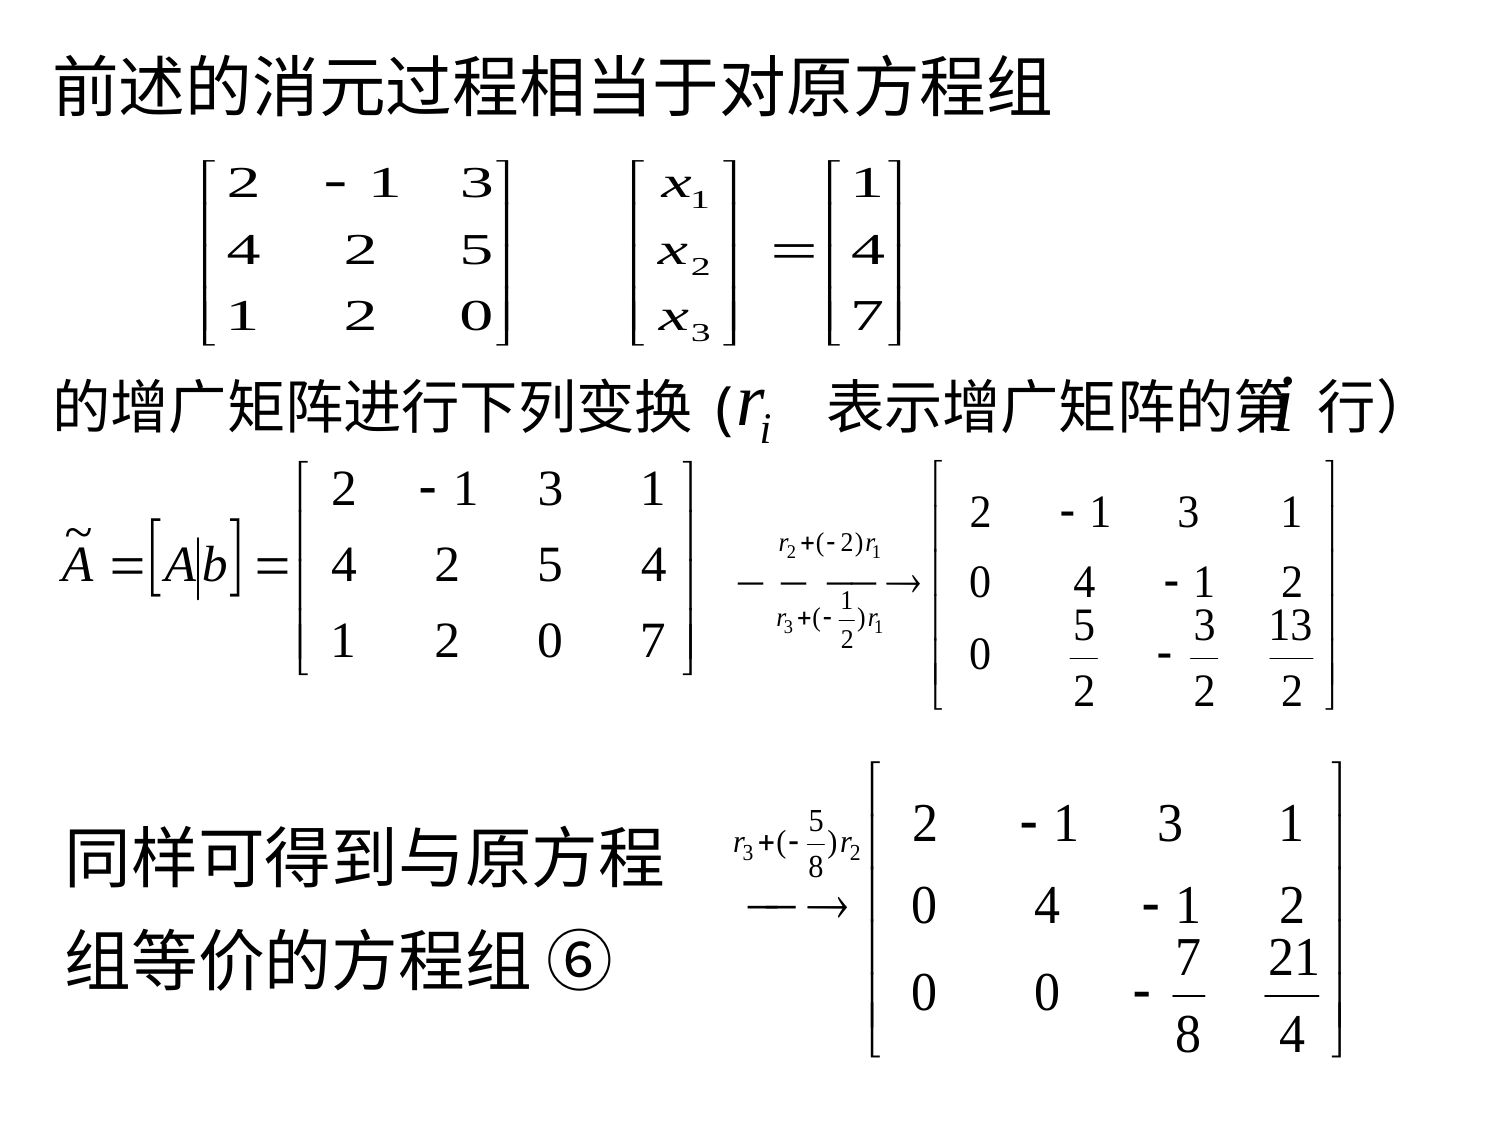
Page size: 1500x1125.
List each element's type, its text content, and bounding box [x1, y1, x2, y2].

text_box 的增广矩阵进行下列变换( 表示增广矩阵的第 行） [1310, 362, 1450, 448]
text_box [187, 149, 925, 356]
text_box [724, 449, 1350, 722]
text_box 同样可得到与原方程 组等价的方程组 ⑥ [50, 788, 700, 1007]
text_box 前述的消元过程相当于对原方程组 [37, 37, 1388, 133]
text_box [724, 749, 1363, 1071]
text_box 的增广矩阵进行下列变换( 表示增广矩阵的第 行） [786, 362, 1262, 448]
text_box 的增广矩阵进行下列变换( 表示增广矩阵的第 行） [37, 362, 724, 448]
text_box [724, 349, 786, 463]
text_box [1262, 362, 1310, 452]
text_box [49, 449, 713, 688]
